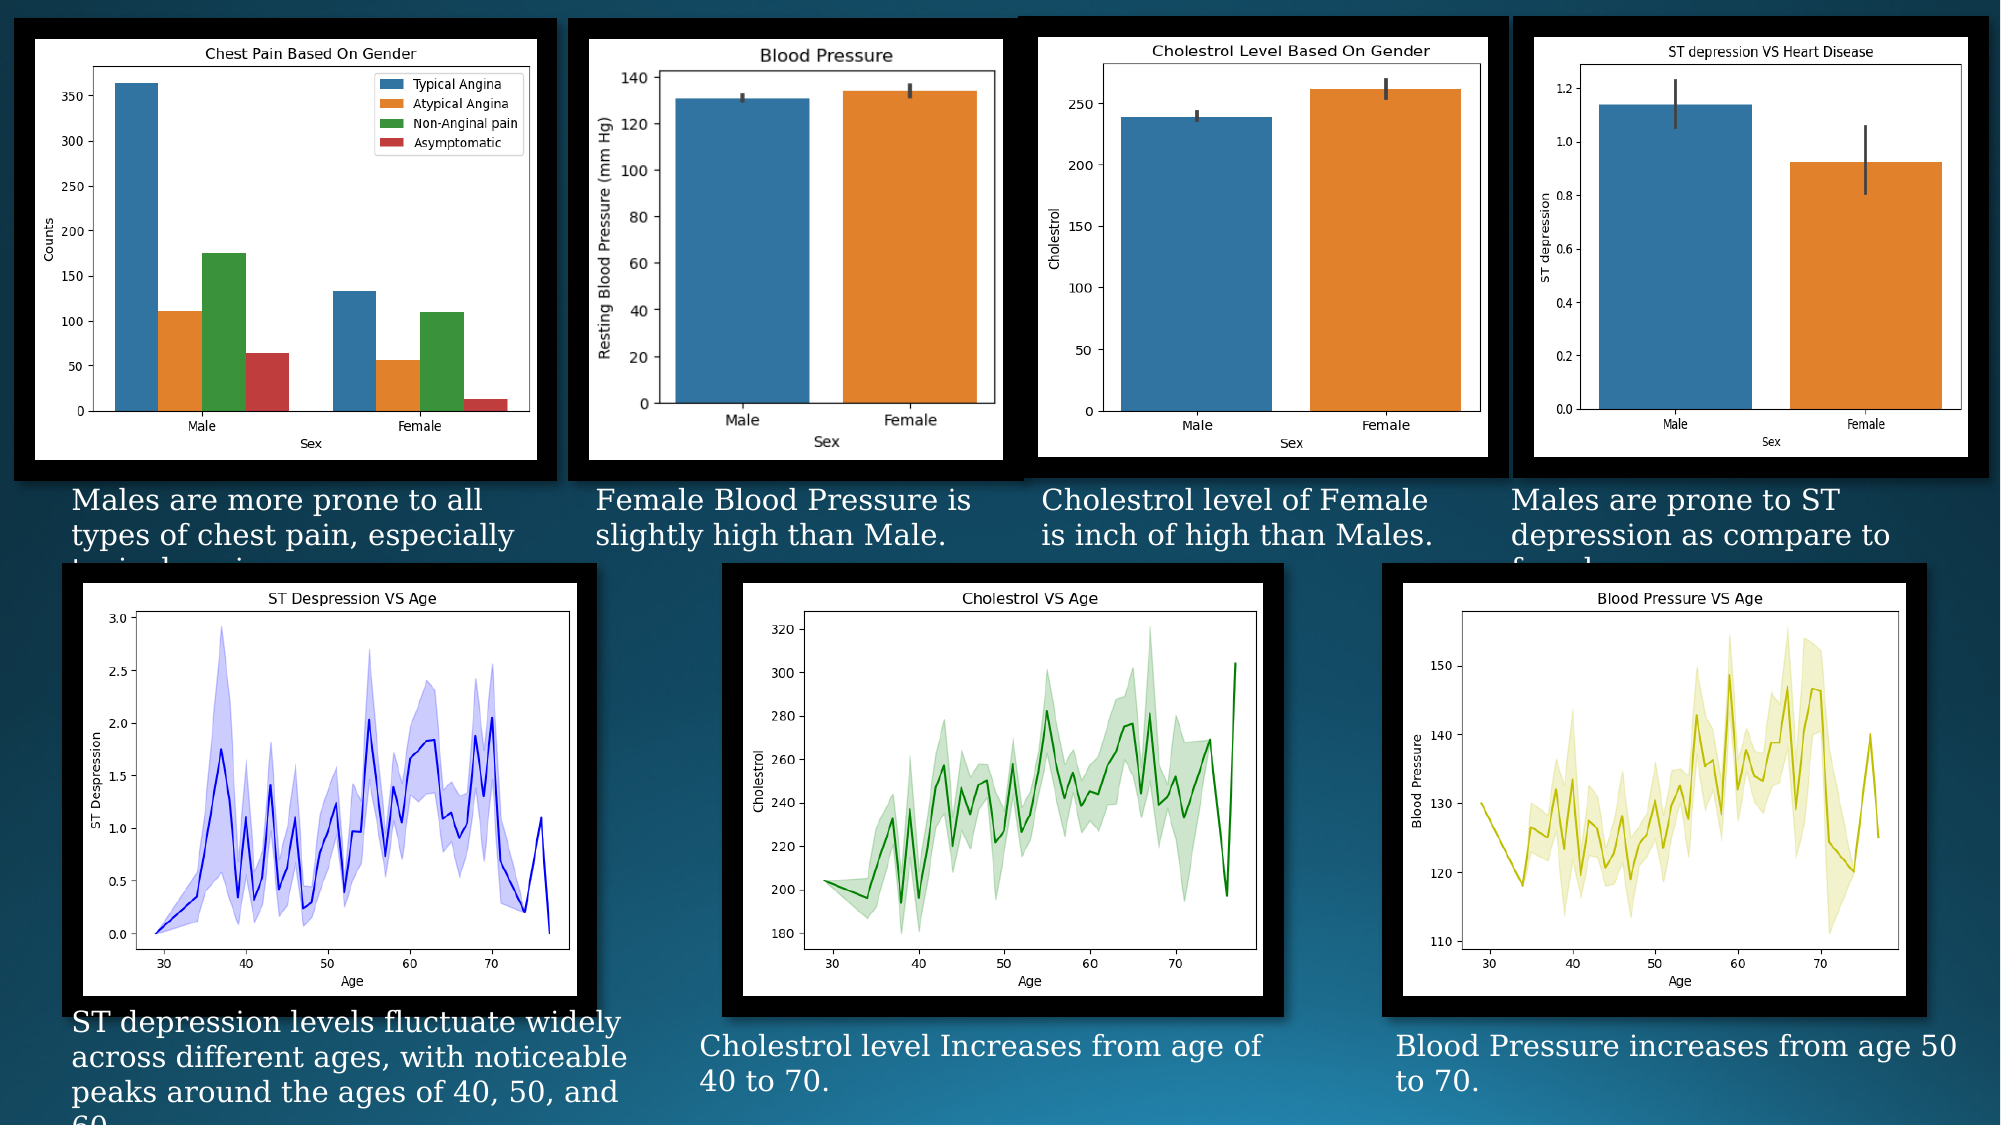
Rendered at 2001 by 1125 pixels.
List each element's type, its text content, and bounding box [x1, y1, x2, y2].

picture [1038, 36, 1489, 458]
text_box Males are prone to ST depression as compare to females [1495, 473, 1966, 593]
picture [0, 0, 2001, 1125]
picture [743, 583, 1264, 997]
text_box Cholestrol level Increases from age of 40 to 70. [684, 1020, 1316, 1105]
text_box Cholestrol level of Female is inch of high than Males. [1026, 473, 1477, 559]
text_box Males are more prone to all types of chest pain, especially typical angina. [56, 473, 580, 593]
text_box ST depression levels fluctuate widely across different ages, with noticeable peaks around the ages of 40, 50, and 60 [56, 996, 655, 1125]
picture [34, 38, 537, 460]
picture [588, 38, 1004, 460]
picture [82, 583, 577, 997]
text_box Female Blood Pressure is slightly high than Male. [580, 473, 1050, 593]
text_box Blood Pressure increases from age 50 to 70. [1380, 1020, 1979, 1105]
picture [1533, 36, 1968, 458]
picture [1403, 583, 1906, 997]
